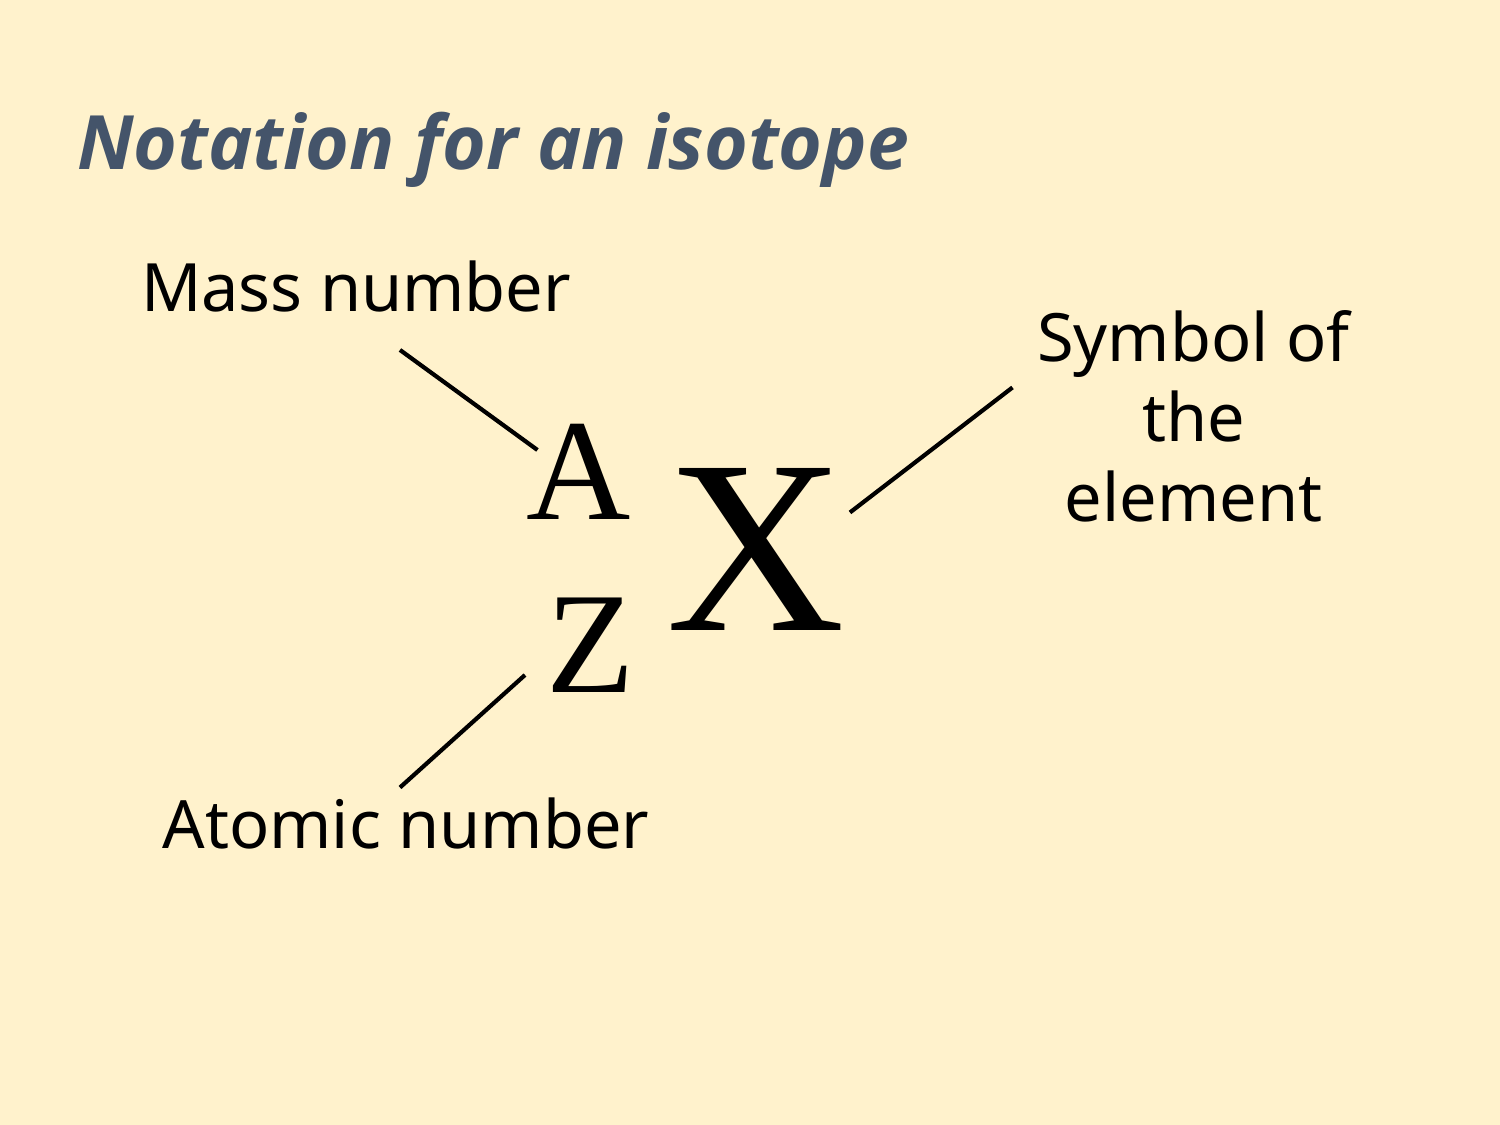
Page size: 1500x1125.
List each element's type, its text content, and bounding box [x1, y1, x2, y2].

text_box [112, 237, 600, 450]
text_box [487, 362, 900, 734]
text_box Notation for an isotope [62, 87, 988, 193]
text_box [112, 674, 700, 871]
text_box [849, 287, 1388, 543]
